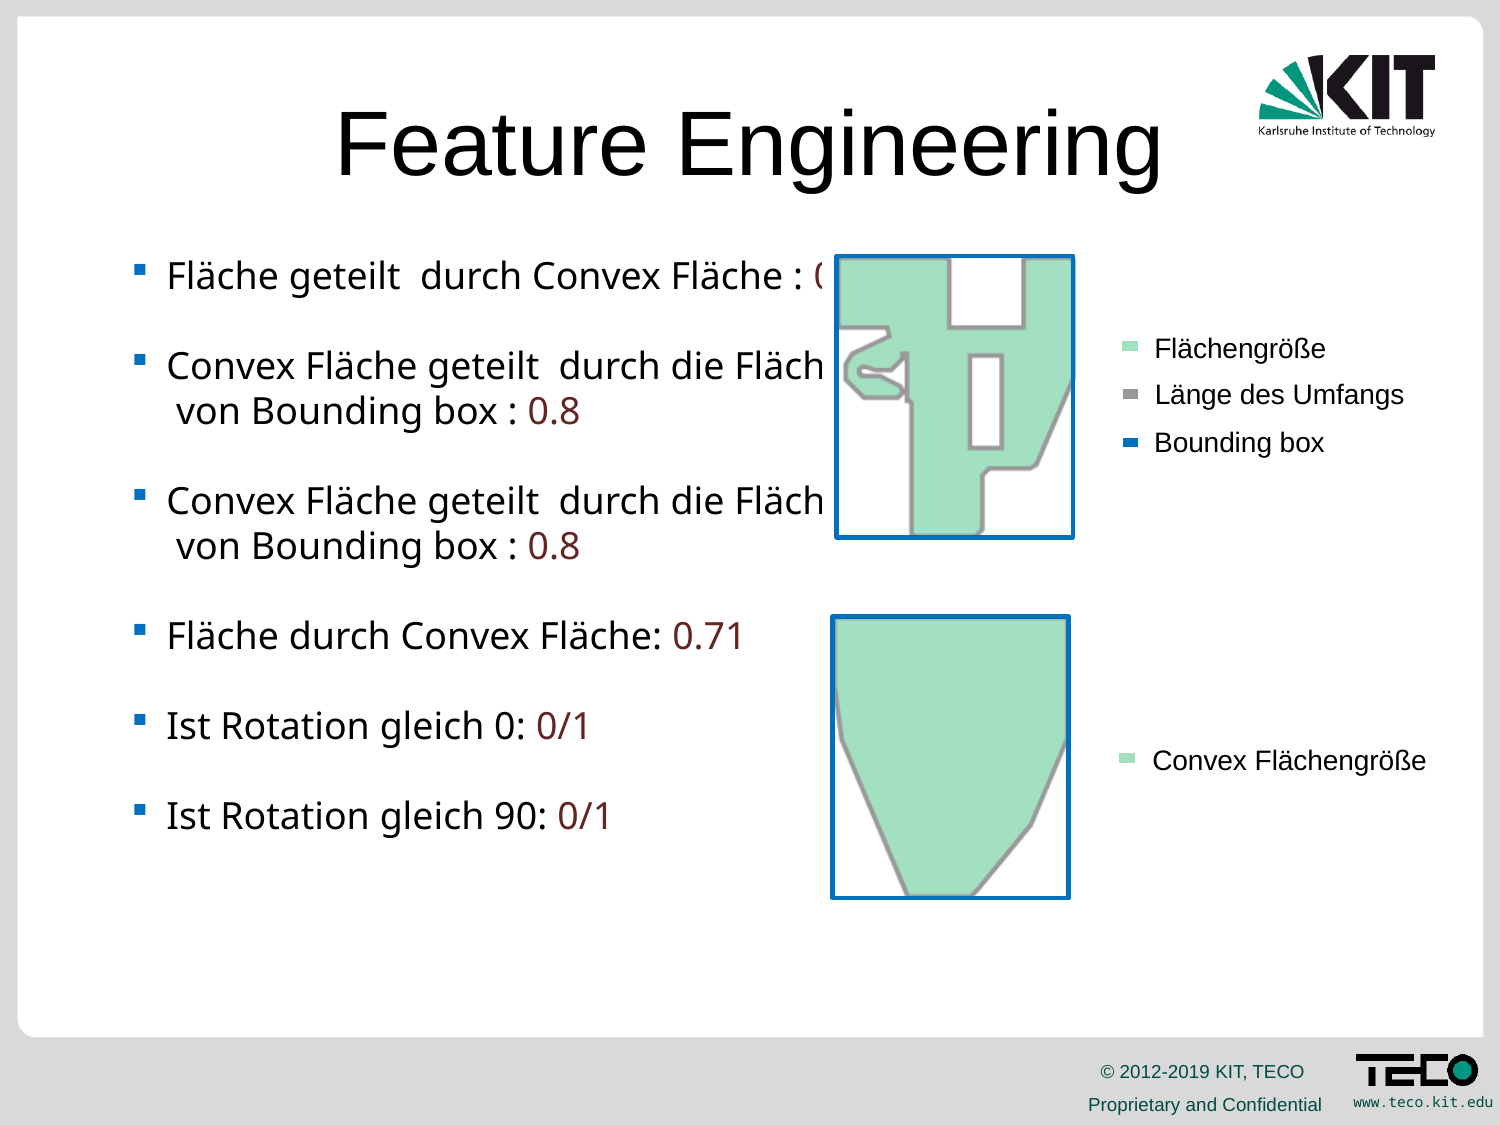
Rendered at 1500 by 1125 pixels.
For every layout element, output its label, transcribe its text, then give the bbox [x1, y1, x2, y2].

picture [0, 0, 1500, 1125]
text_box Convex Flächengröße [1137, 735, 1442, 784]
text_box Fläche geteilt durch Convex Fläche : 0.71 Convex Fläche geteilt durch die Fläche von Bounding box : 0.8 Convex Fläche geteilt durch die Fläche von Bounding box : 0.8 Fläche durch Convex Fläche: 0.71 Ist Rotation gleich 0: 0/1 Ist Rotation gleich 90: 0/1 [60, 199, 1024, 845]
text_box Länge des Umfangs [1140, 368, 1420, 418]
text_box Feature Engineering [74, 44, 1425, 233]
text_box Flächengröße [1139, 323, 1342, 372]
text_box Bounding box [1139, 416, 1340, 466]
